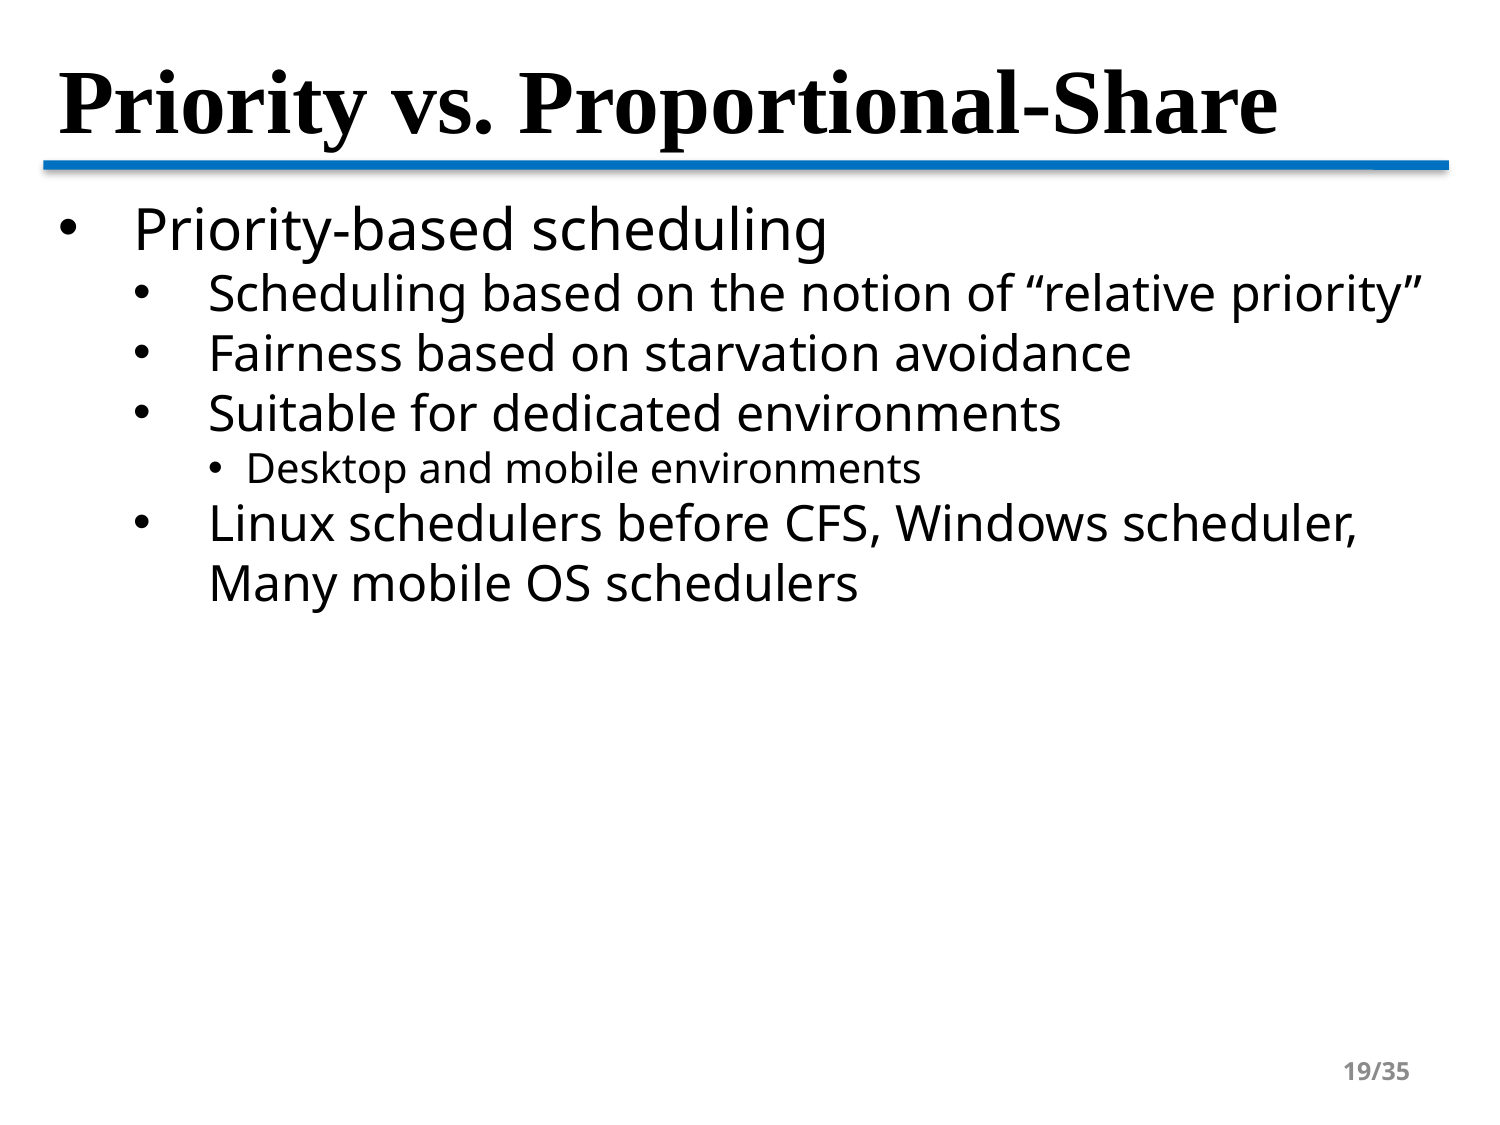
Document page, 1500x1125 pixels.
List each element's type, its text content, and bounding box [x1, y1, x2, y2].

text_box Priority-based scheduling Scheduling based on the notion of “relative priority” Fairness based on starvation avoidance Suitable for dedicated environments Desktop and mobile environments Linux schedulers before CFS, Windows scheduler, Many mobile OS schedulers [43, 184, 1449, 1012]
text_box Priority vs. Proportional-Share [43, 21, 1449, 173]
text_box 1/35 [1074, 1042, 1425, 1103]
